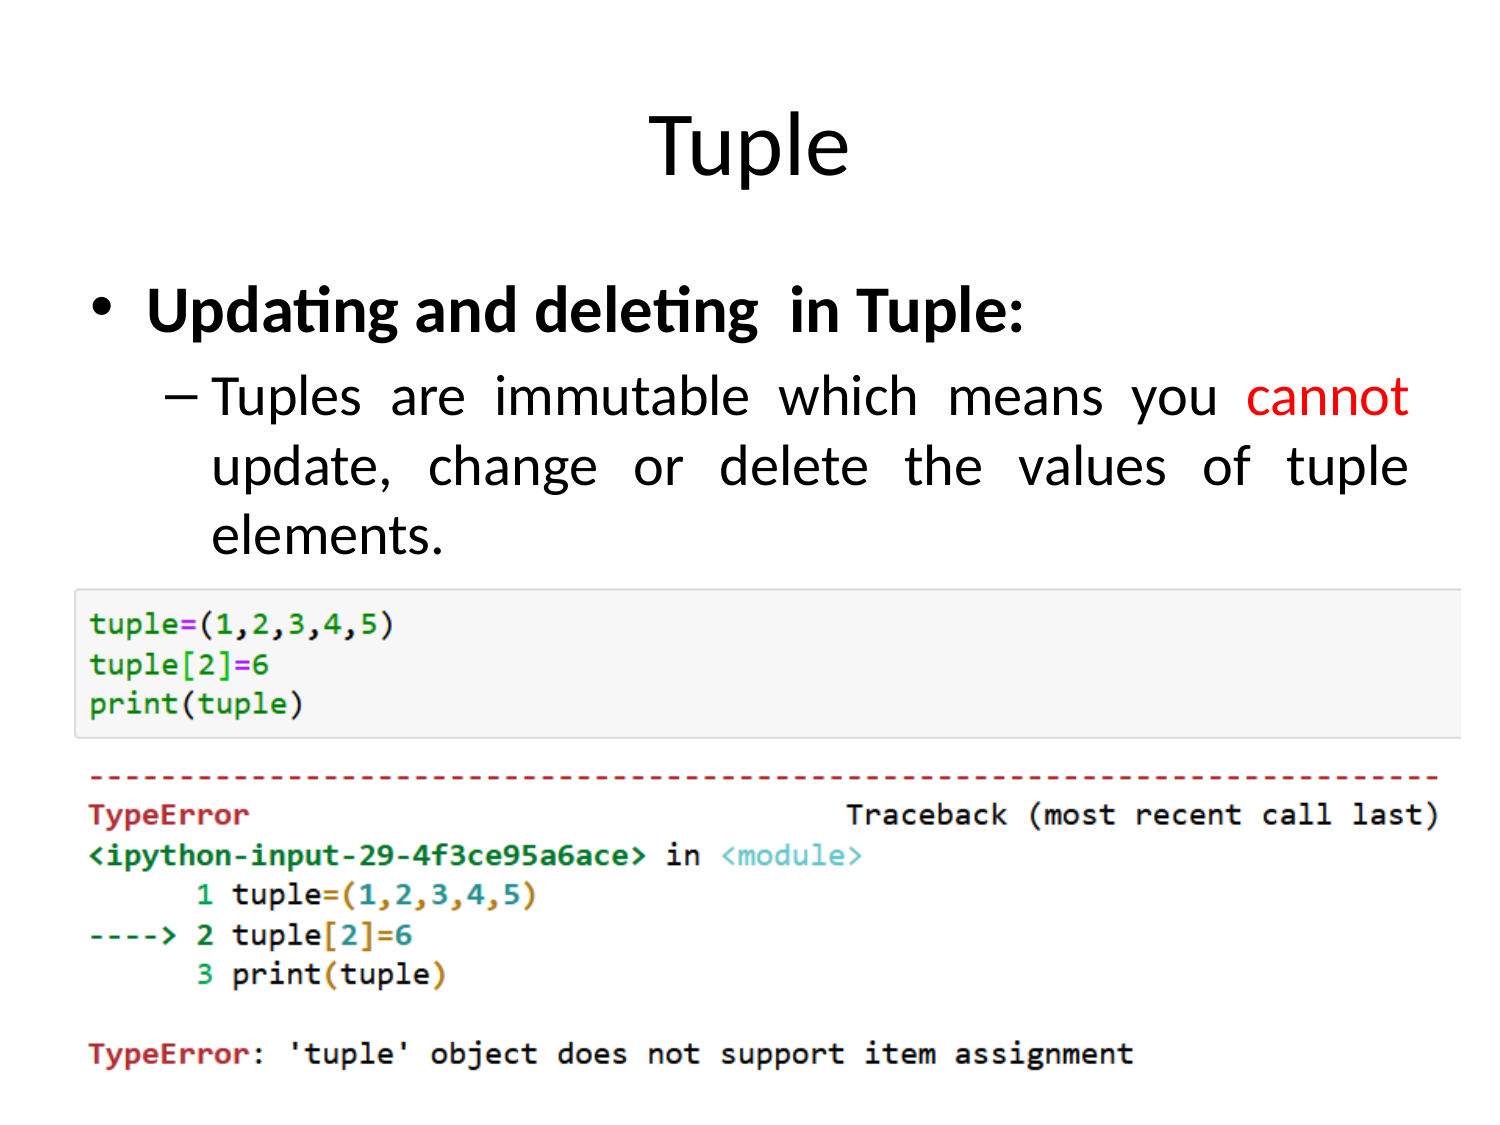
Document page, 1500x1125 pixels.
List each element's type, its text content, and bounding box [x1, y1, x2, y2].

title Tuple [75, 45, 1425, 233]
picture [62, 566, 1462, 1101]
list Updating and deleting in Tuple: Tuples are immutable which means you cannot update, change or delete the values of tuple elements. [75, 257, 1425, 565]
